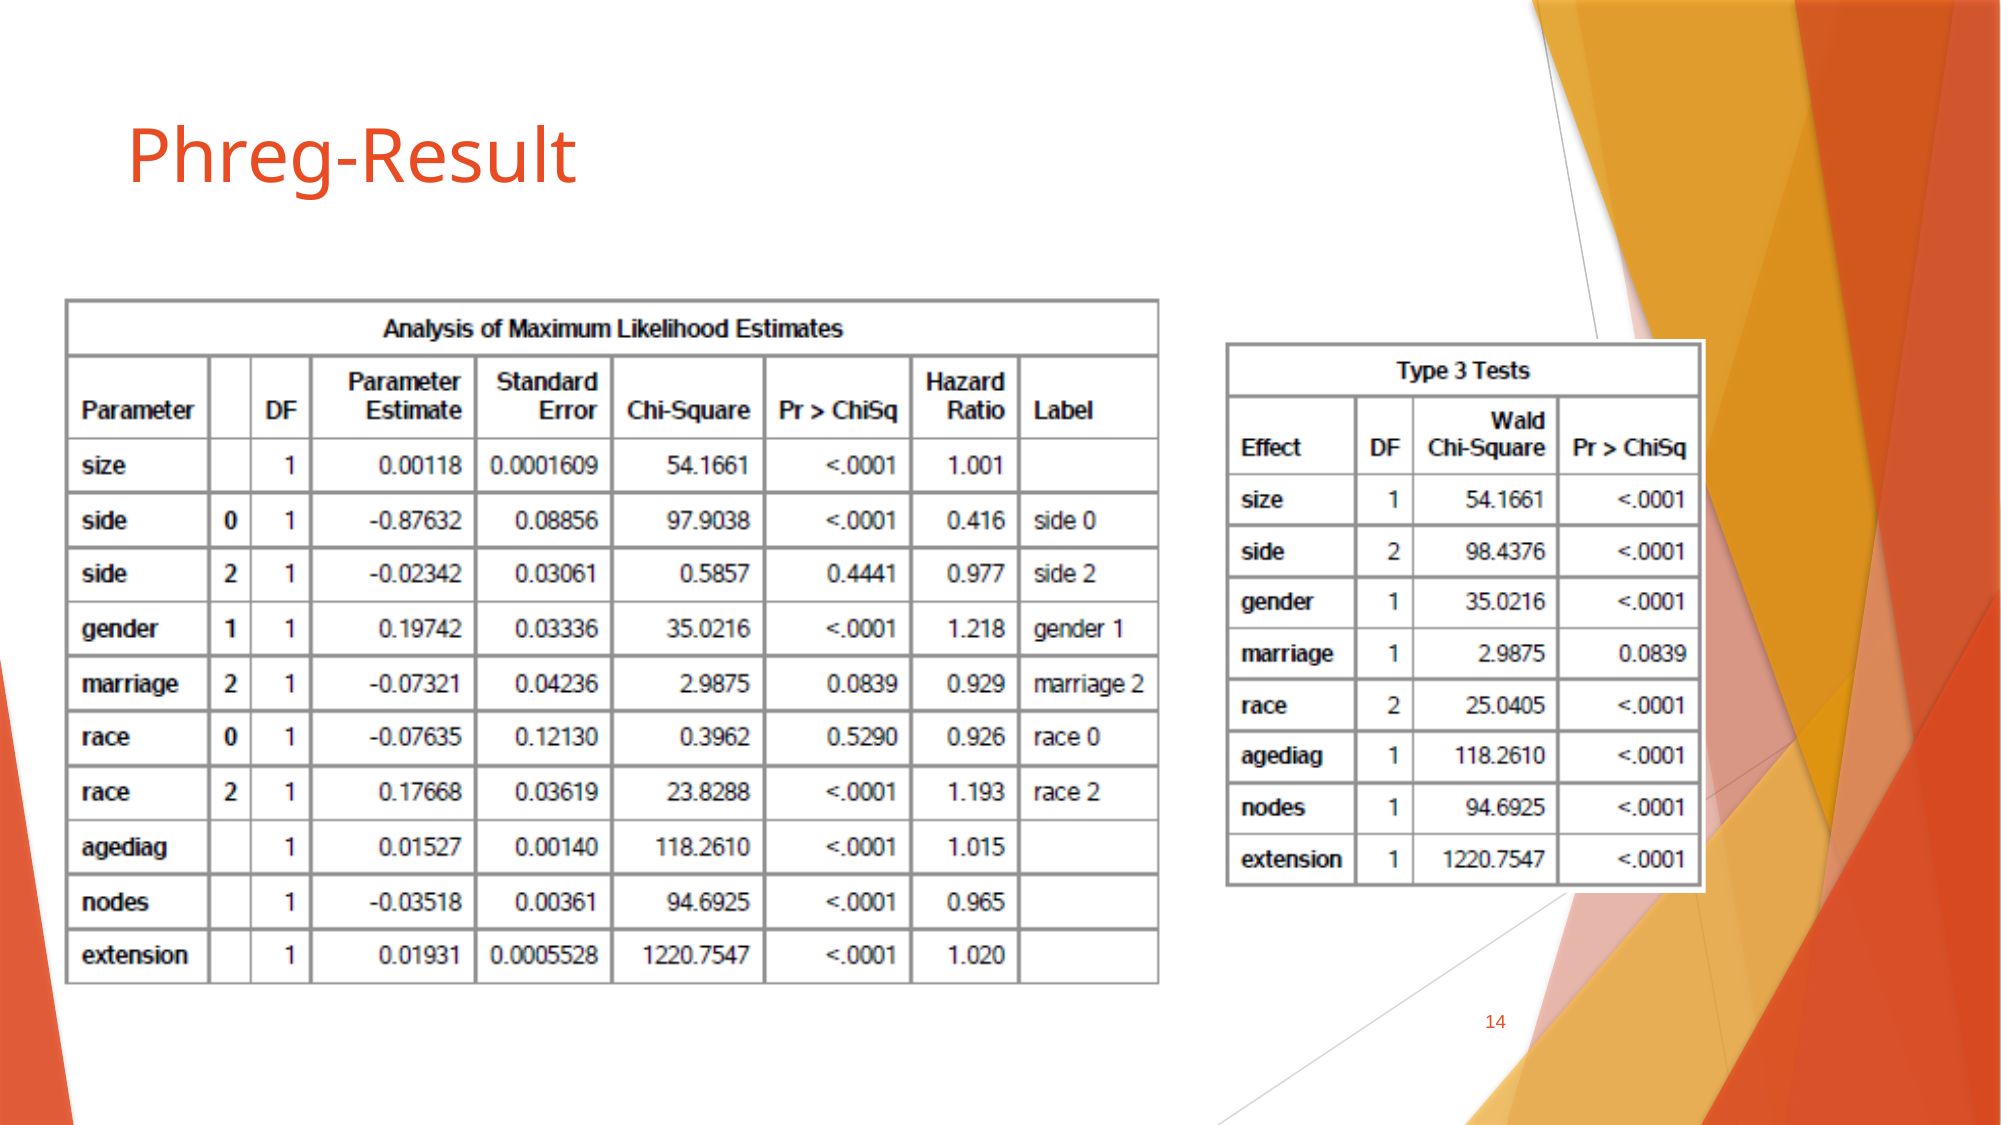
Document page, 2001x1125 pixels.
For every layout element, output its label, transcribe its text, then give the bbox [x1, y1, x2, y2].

picture [1224, 338, 1707, 893]
picture [57, 290, 1170, 992]
title Phreg-Result [111, 99, 1522, 317]
slide_number 14 [1409, 991, 1522, 1051]
